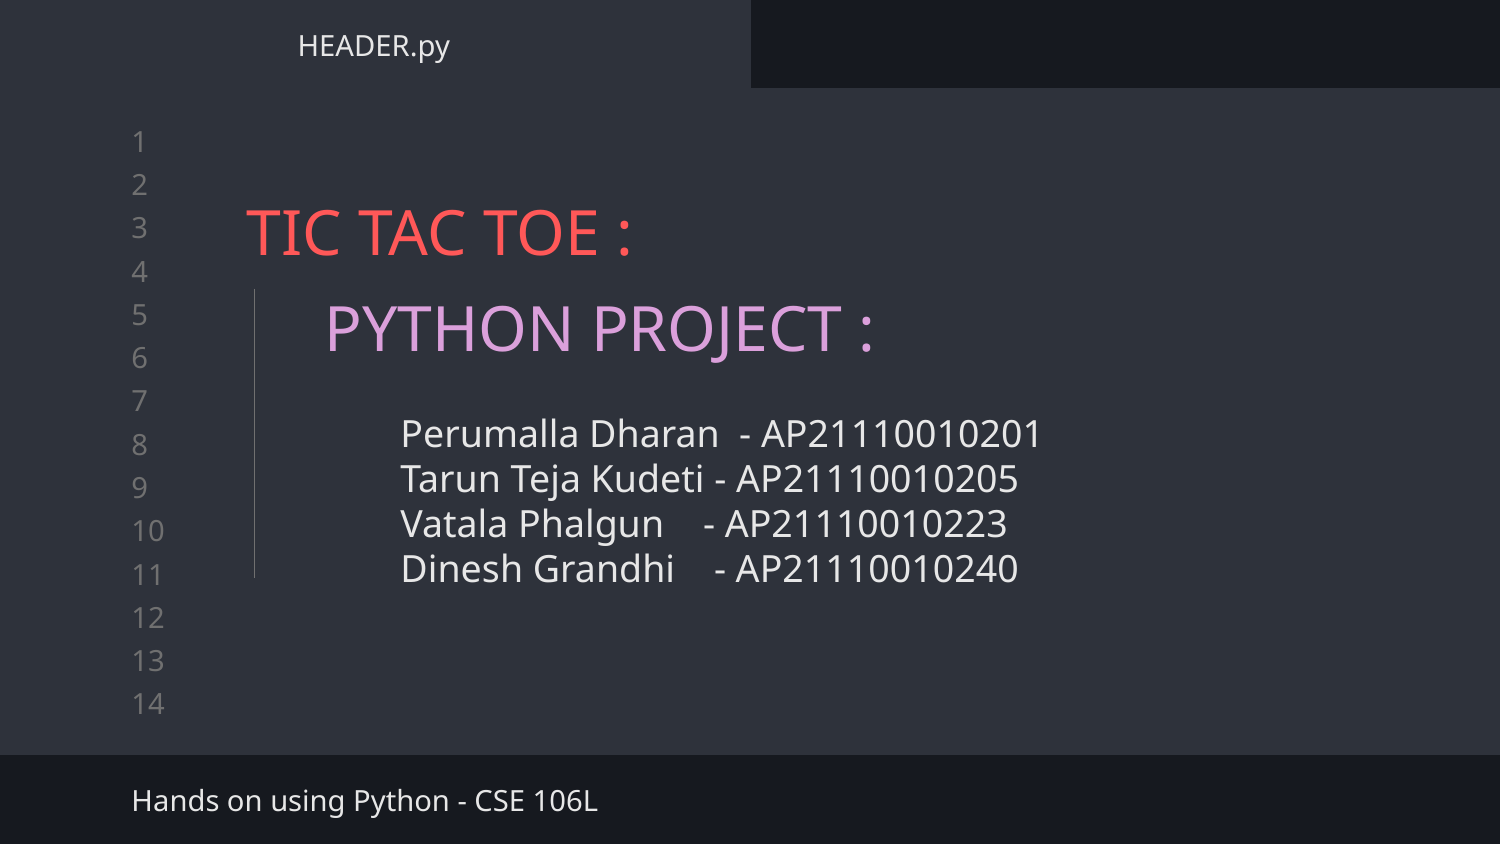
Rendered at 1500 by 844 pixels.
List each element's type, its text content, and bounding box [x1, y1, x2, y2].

title TIC TAC TOE : [231, 187, 1182, 273]
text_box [231, 288, 316, 690]
subtitle Perumalla Dharan - AP21110010201 Tarun Teja Kudeti - AP21110010205 Vatala Phalgun - AP21110010223 Dinesh Grandhi - AP21110010240 [365, 381, 1384, 620]
subtitle HEADER.py [0, 15, 749, 74]
subtitle Hands on using Python - CSE 106L [116, 770, 915, 829]
subtitle PYTHON PROJECT : [318, 289, 1243, 365]
